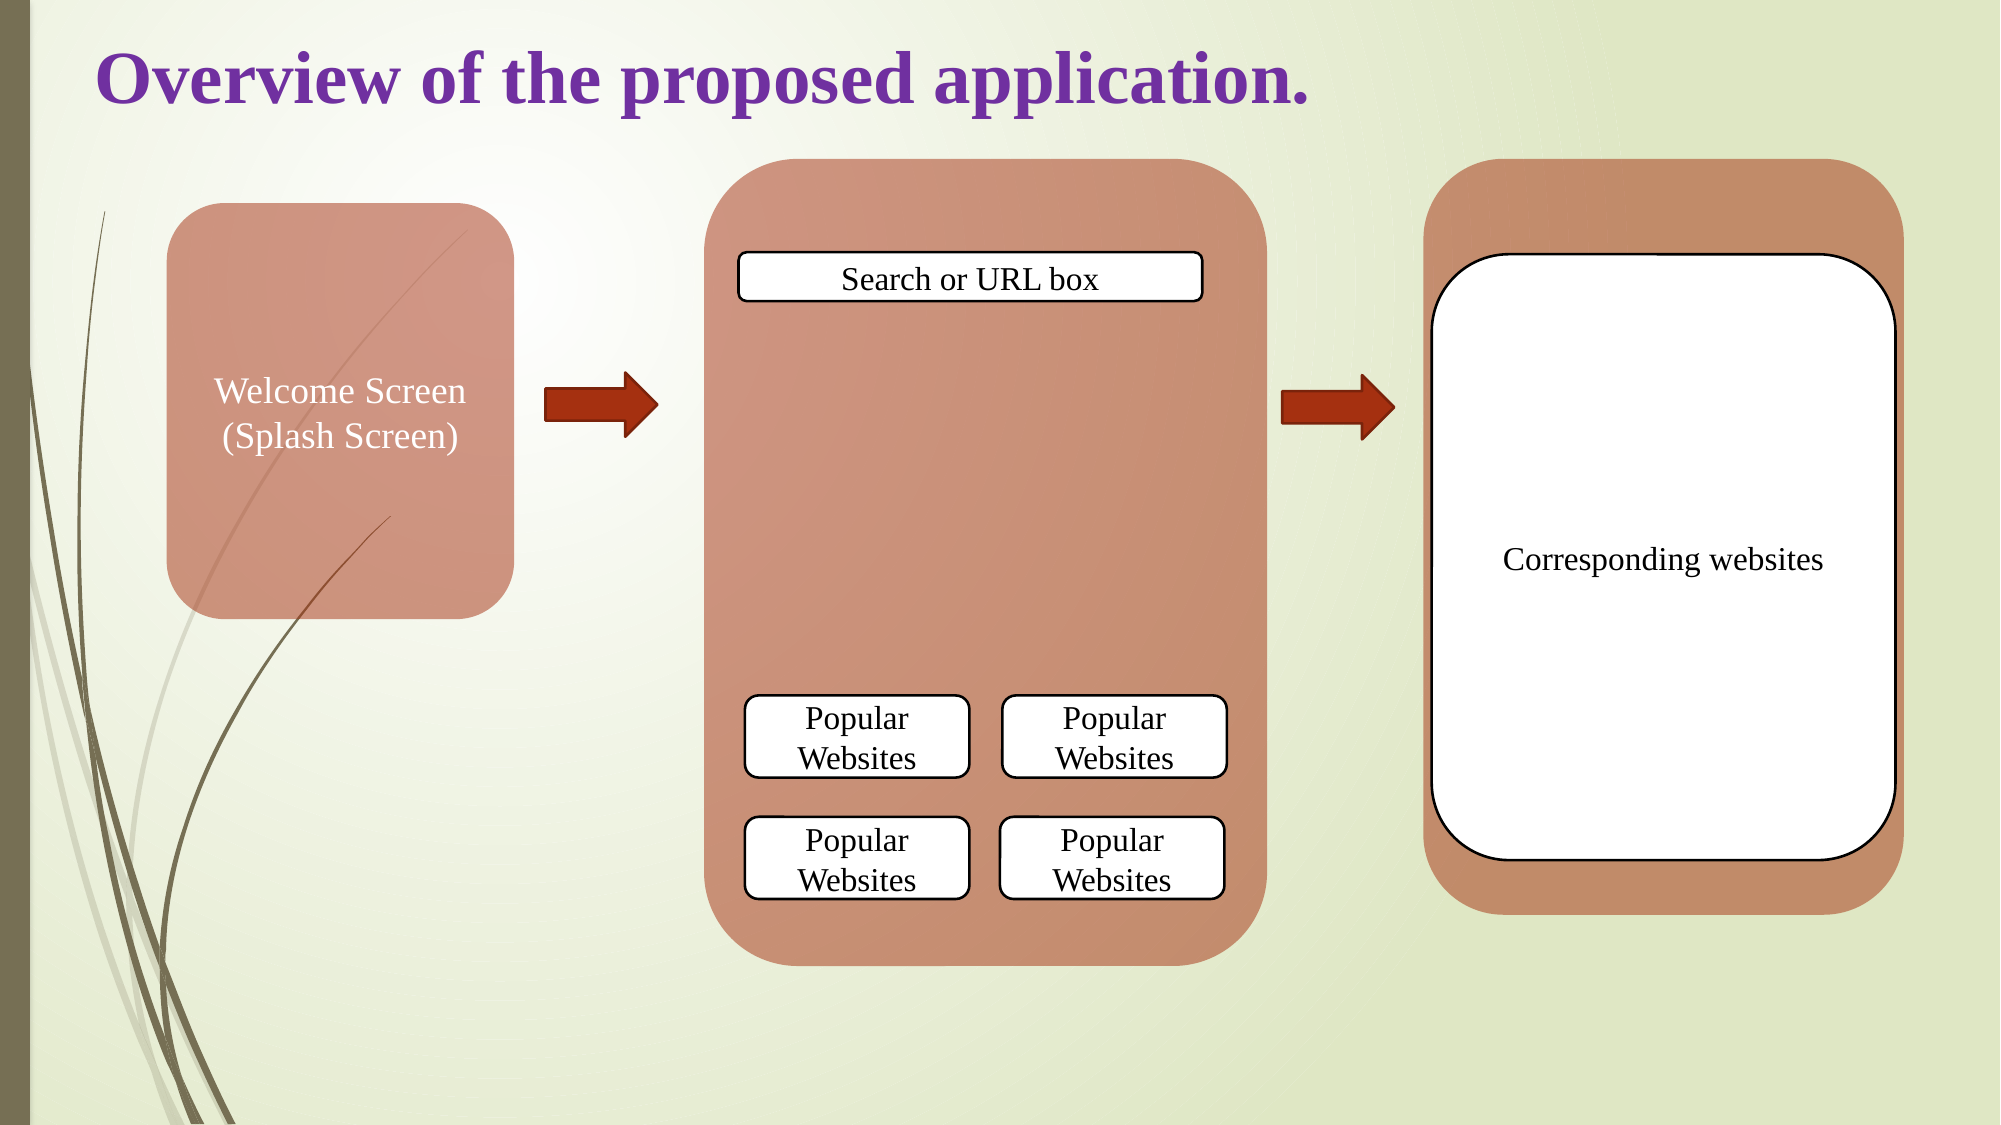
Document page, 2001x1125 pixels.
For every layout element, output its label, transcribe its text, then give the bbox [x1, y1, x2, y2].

text_box Welcome Screen (Splash Screen) [166, 203, 515, 620]
text_box [544, 371, 659, 438]
text_box Popular Websites [998, 815, 1226, 901]
text_box Popular Websites [743, 694, 971, 779]
text_box Popular Websites [1000, 694, 1229, 779]
text_box [704, 158, 1268, 967]
text_box [1423, 158, 1904, 915]
title Overview of the proposed application. [79, 21, 1542, 232]
text_box Search or URL box [737, 250, 1204, 303]
text_box Corresponding websites [1430, 252, 1897, 862]
text_box [1280, 373, 1396, 441]
text_box Popular Websites [743, 815, 971, 901]
